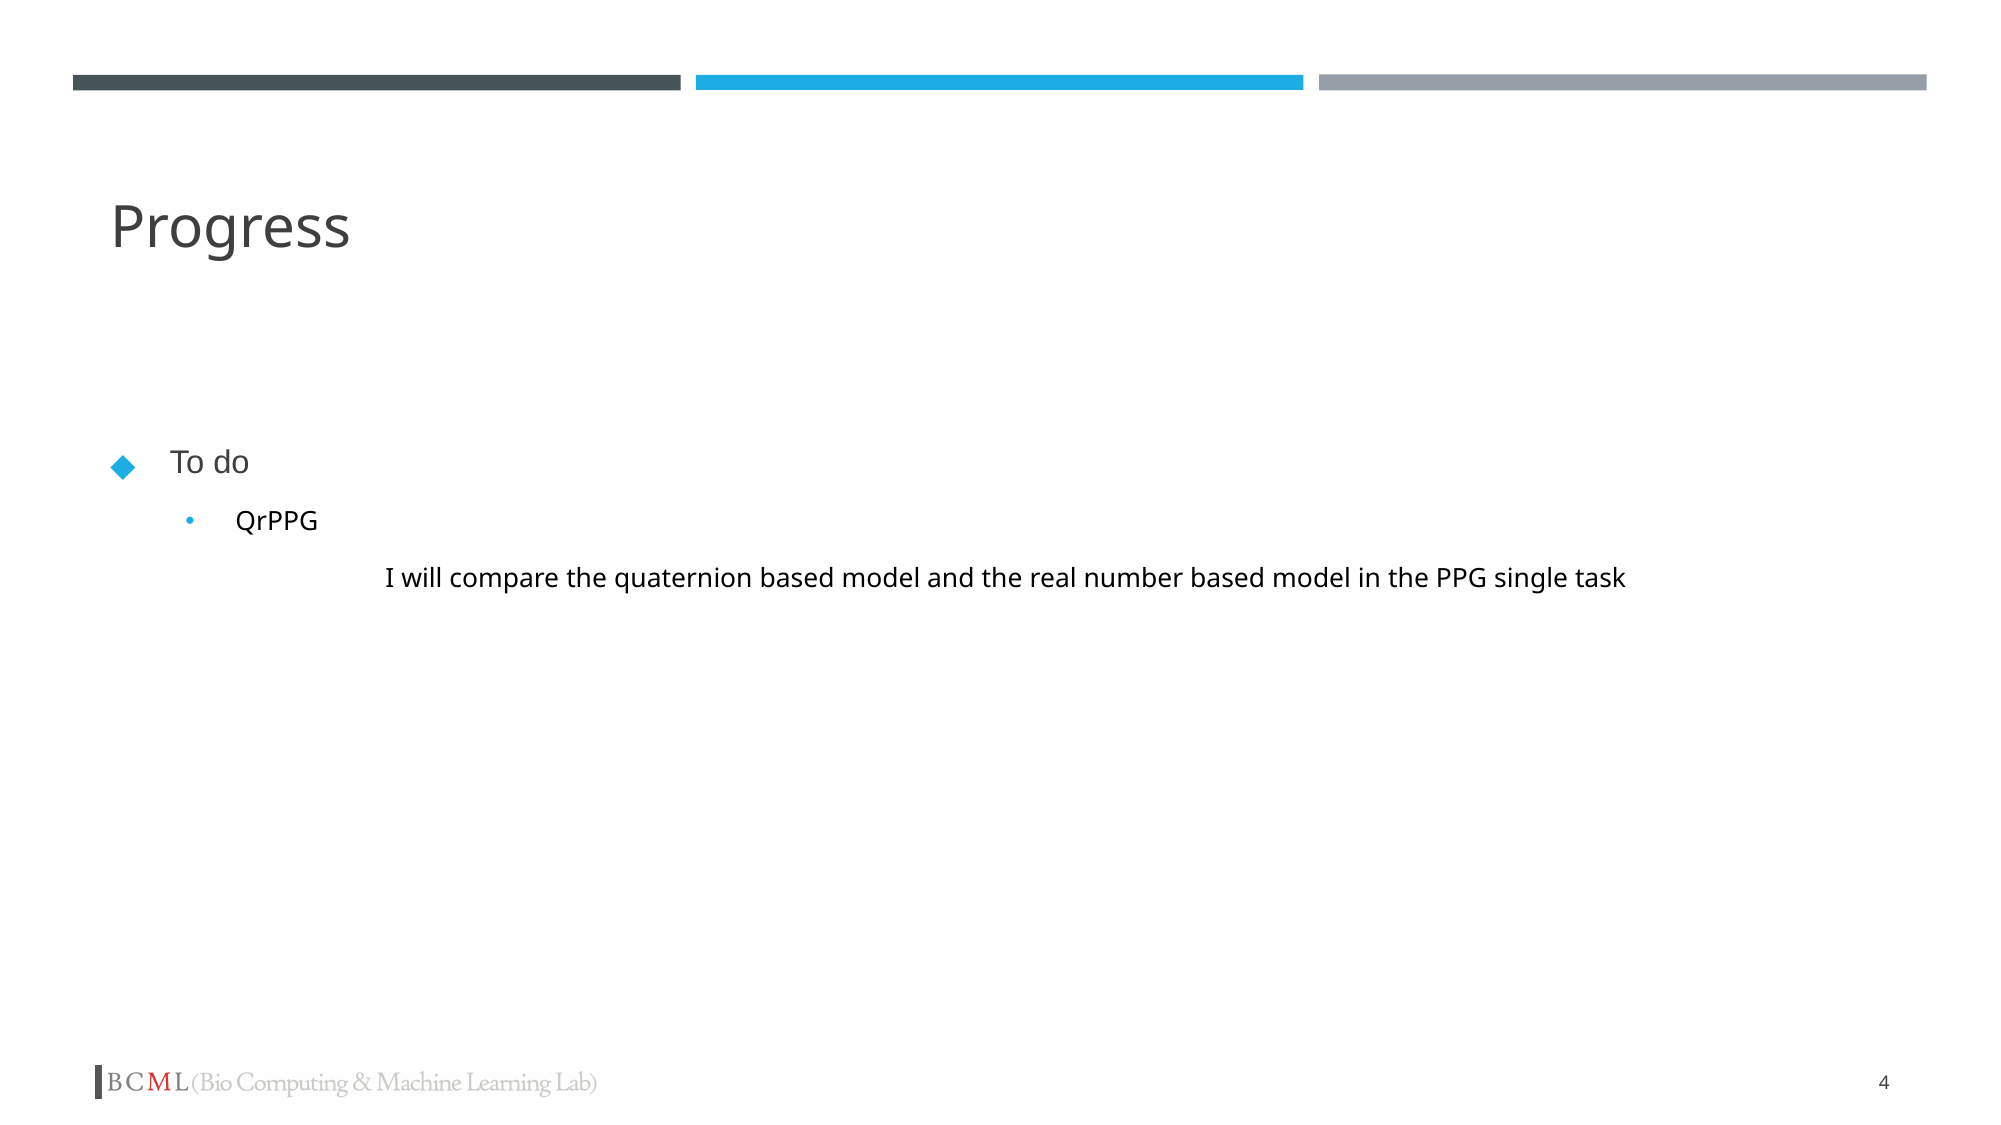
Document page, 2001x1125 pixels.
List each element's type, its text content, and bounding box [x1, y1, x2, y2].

picture [94, 1064, 601, 1099]
title Progress [95, 115, 1905, 267]
list To do QrPPG I will compare the quaternion based model and the real number based model in the PPG single task [95, 313, 1905, 1010]
slide_number ‹#› [1732, 1053, 1905, 1114]
